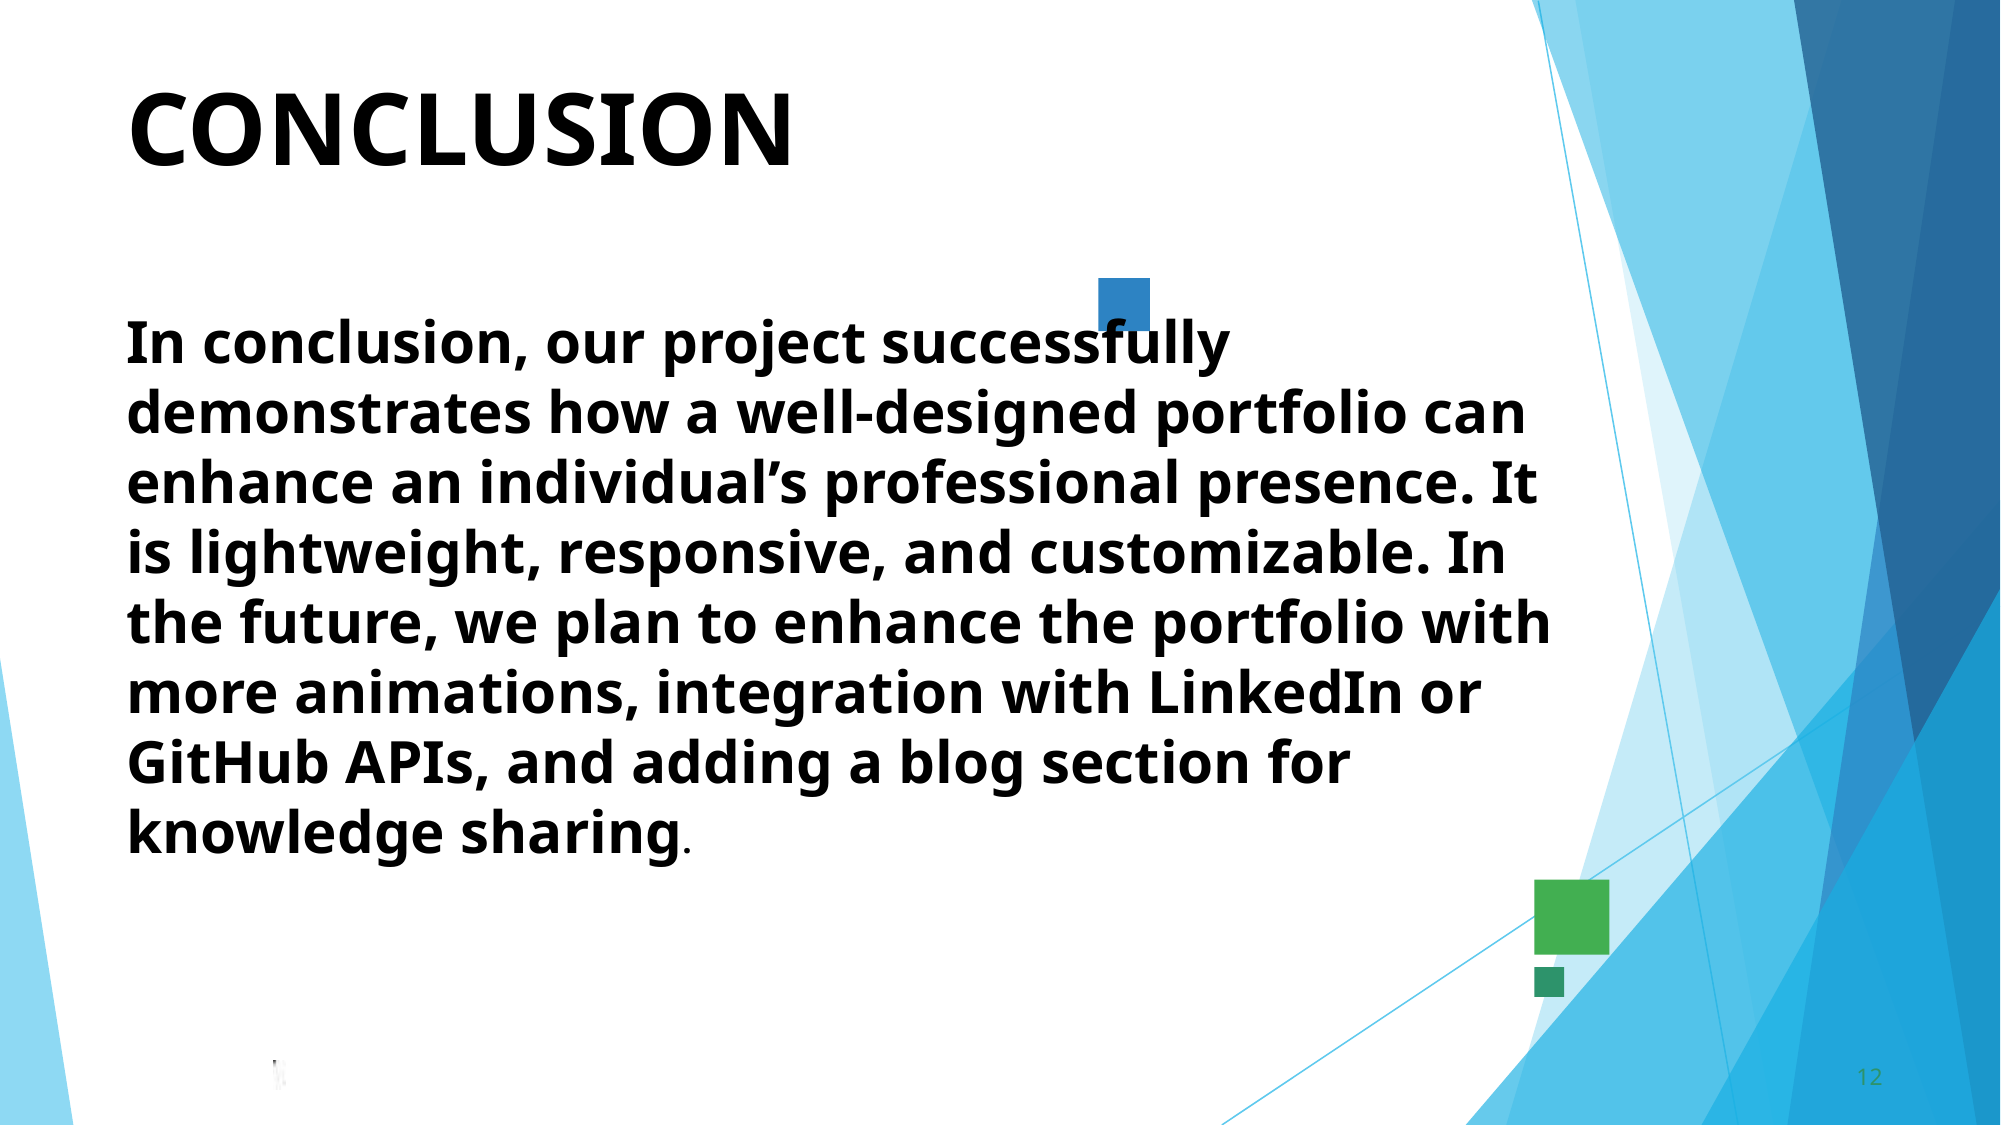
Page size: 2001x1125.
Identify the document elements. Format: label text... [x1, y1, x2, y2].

picture [273, 1060, 287, 1091]
text_box [1600, 879, 1610, 955]
text_box 12 [1849, 1061, 1888, 1095]
title CONCLUSION In conclusion, our project successfully demonstrates how a well-designed portfolio can enhance an individual’s professional presence. It is lightweight, responsive, and customizable. In the future, we plan to enhance the portfolio with more animations, integration with LinkedIn or GitHub APIs, and adding a blog section for knowledge sharing. [123, 63, 1600, 1125]
